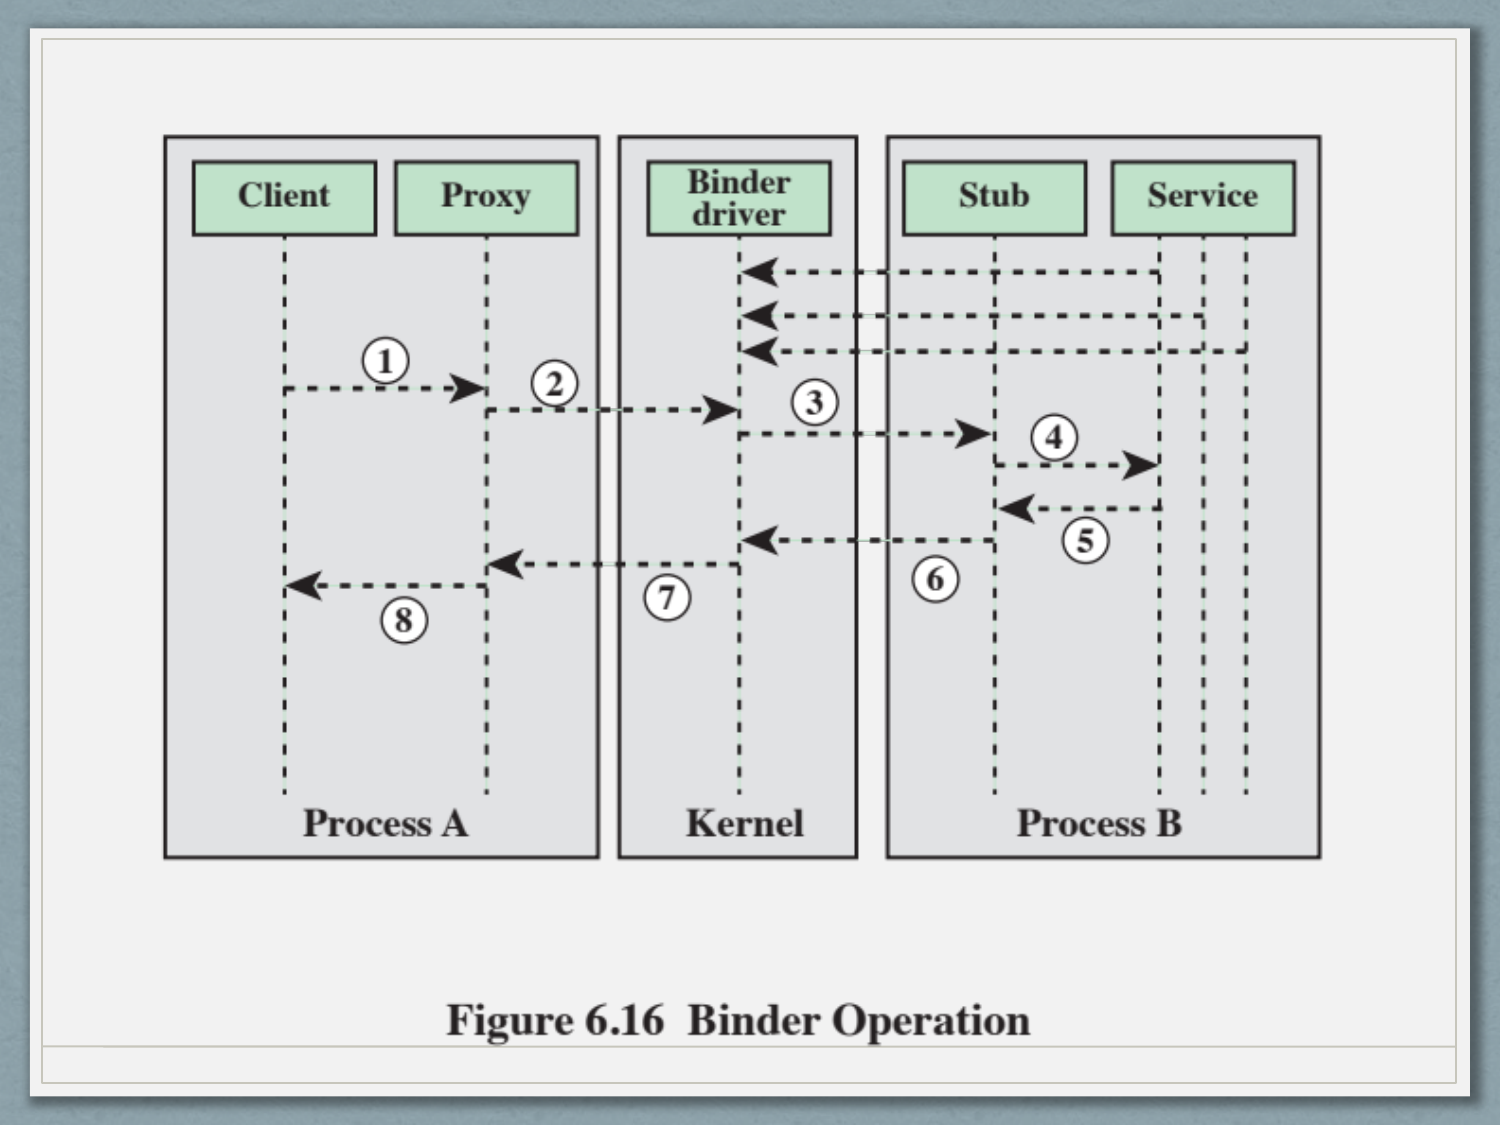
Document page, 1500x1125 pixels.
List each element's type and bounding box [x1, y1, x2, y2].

picture [111, 86, 1363, 1103]
